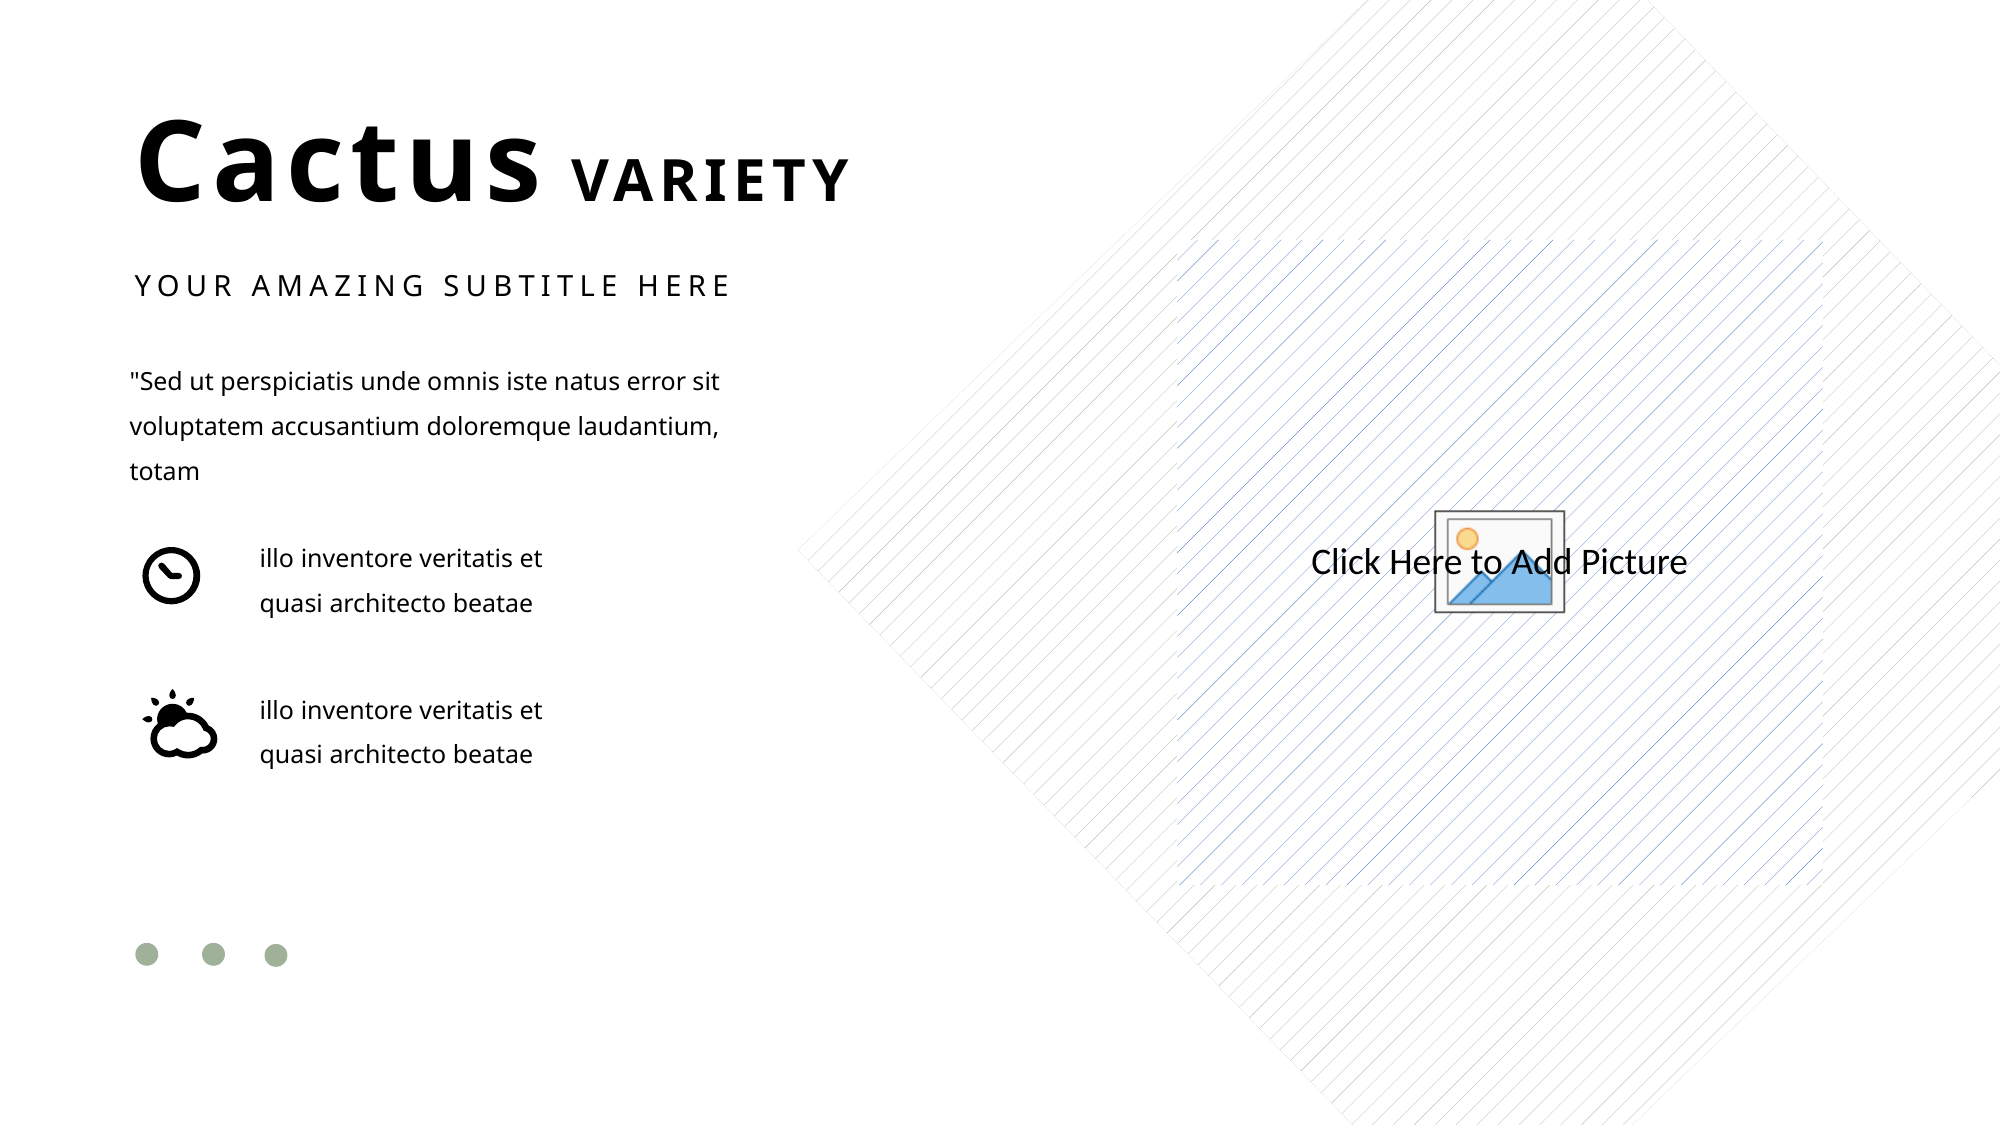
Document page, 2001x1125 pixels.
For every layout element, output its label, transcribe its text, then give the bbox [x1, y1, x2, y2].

text_box [142, 547, 201, 605]
text_box YOUR AMAZING SUBTITLE HERE [119, 242, 1030, 335]
text_box Cactus VARIETY [119, 81, 1162, 232]
text_box illo inventore veritatis et quasi architecto beatae [244, 671, 617, 800]
text_box [200, 941, 226, 967]
picture [1177, 239, 1823, 886]
text_box illo inventore veritatis et quasi architecto beatae [244, 520, 617, 649]
text_box [796, 0, 2000, 1125]
text_box "Sed ut perspiciatis unde omnis iste natus error sit voluptatem accusantium doloremque laudantium, totam [114, 343, 793, 497]
text_box [263, 942, 289, 968]
text_box [134, 941, 160, 967]
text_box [142, 689, 218, 759]
